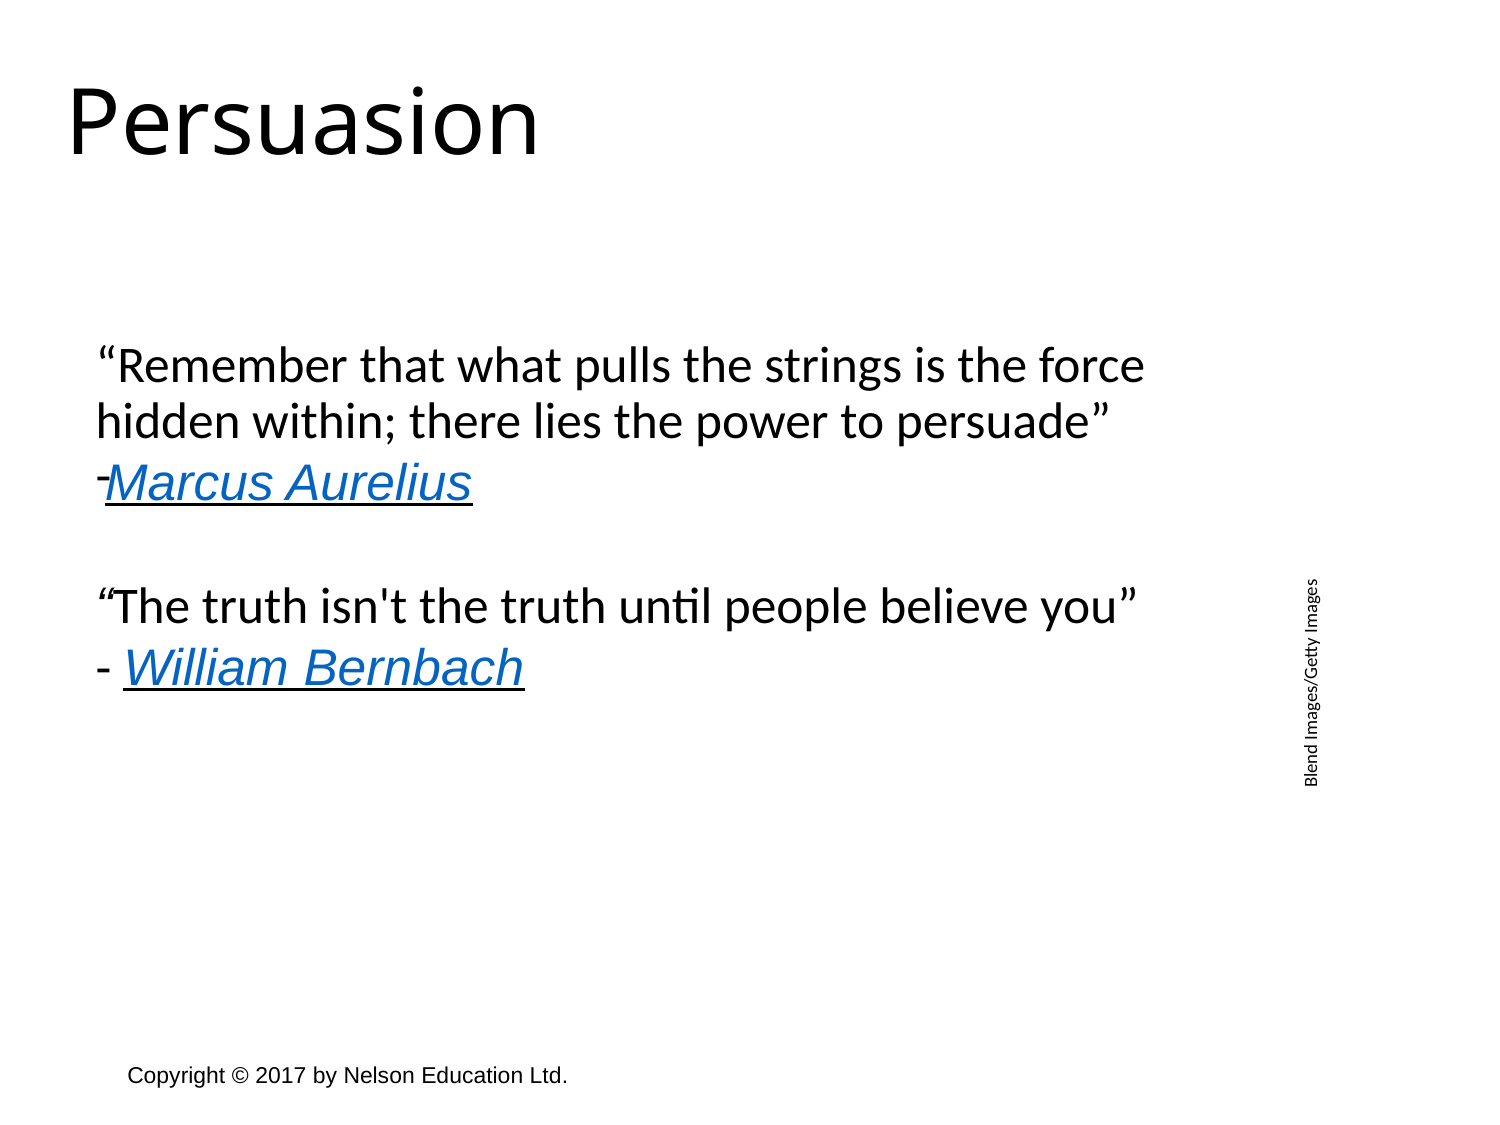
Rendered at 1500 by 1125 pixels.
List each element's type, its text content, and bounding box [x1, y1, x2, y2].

text_box Blend Images/Getty Images [1290, 302, 1329, 803]
text_box Persuasion [50, 67, 1424, 197]
list “Remember that what pulls the strings is the force hidden within; there lies the power to persuade” Marcus Aurelius “The truth isn't the truth until people believe you” - William Bernbach [75, 326, 1211, 787]
